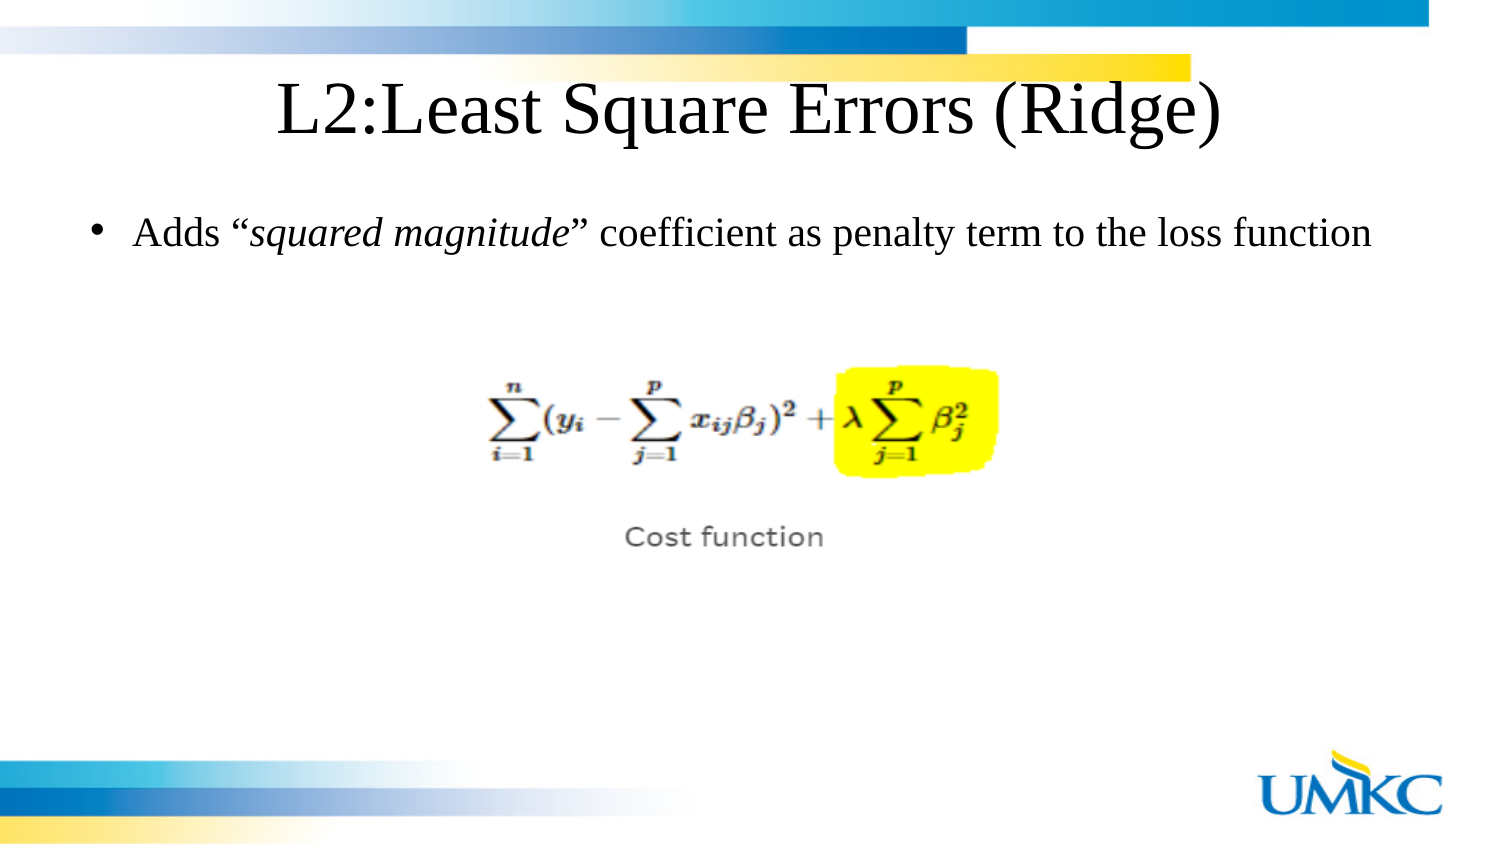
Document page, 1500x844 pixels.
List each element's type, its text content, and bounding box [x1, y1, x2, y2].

title L2:Least Square Errors (Ridge) [75, 33, 1425, 175]
list Adds “squared magnitude” coefficient as penalty term to the loss function [75, 196, 1425, 754]
picture [0, 0, 1500, 844]
